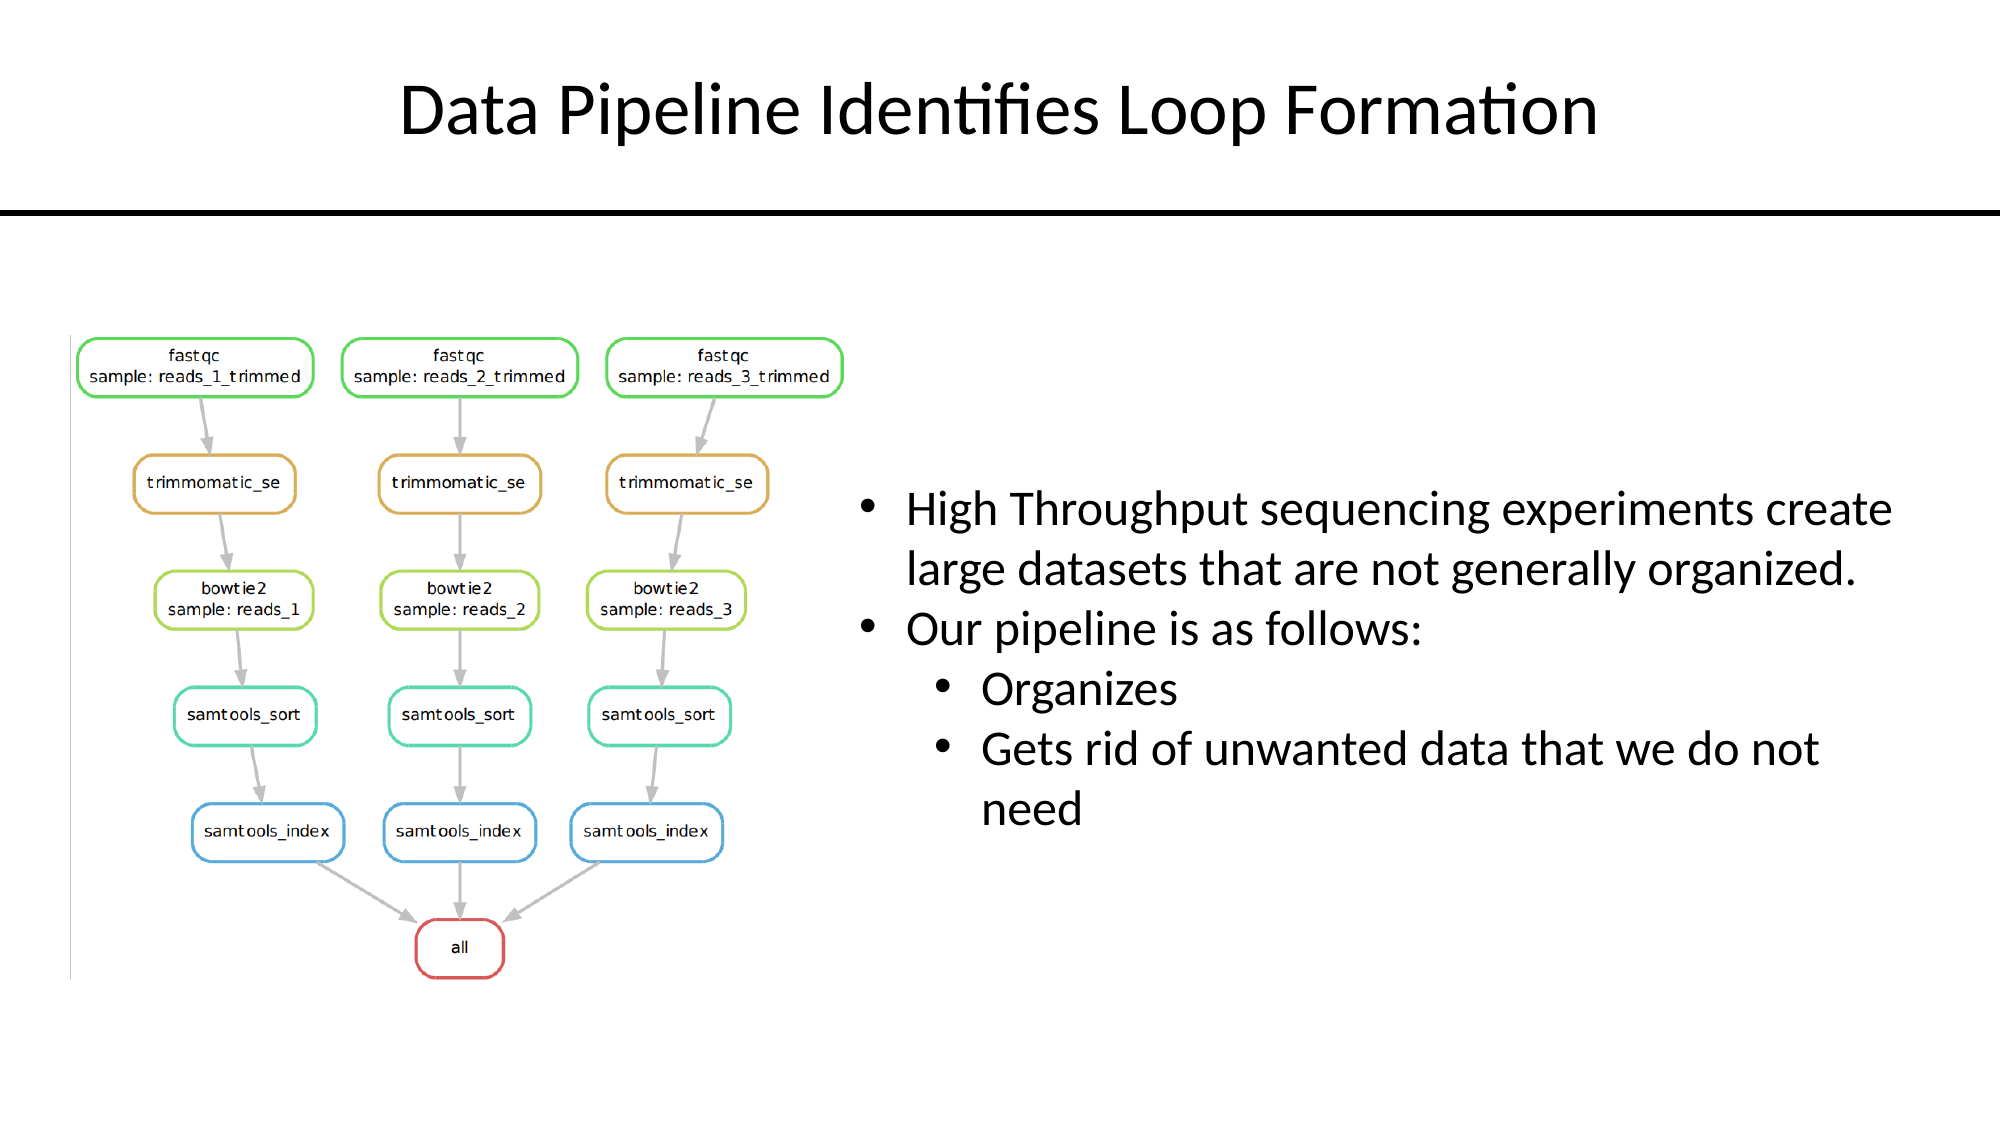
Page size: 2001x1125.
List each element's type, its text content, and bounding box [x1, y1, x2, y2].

text_box Data Pipeline Identifies Loop Formation [0, 51, 2000, 157]
picture [70, 335, 845, 980]
text_box High Throughput sequencing experiments create large datasets that are not generally organized. Our pipeline is as follows: Organizes Gets rid of unwanted data that we do not need [845, 467, 1938, 843]
